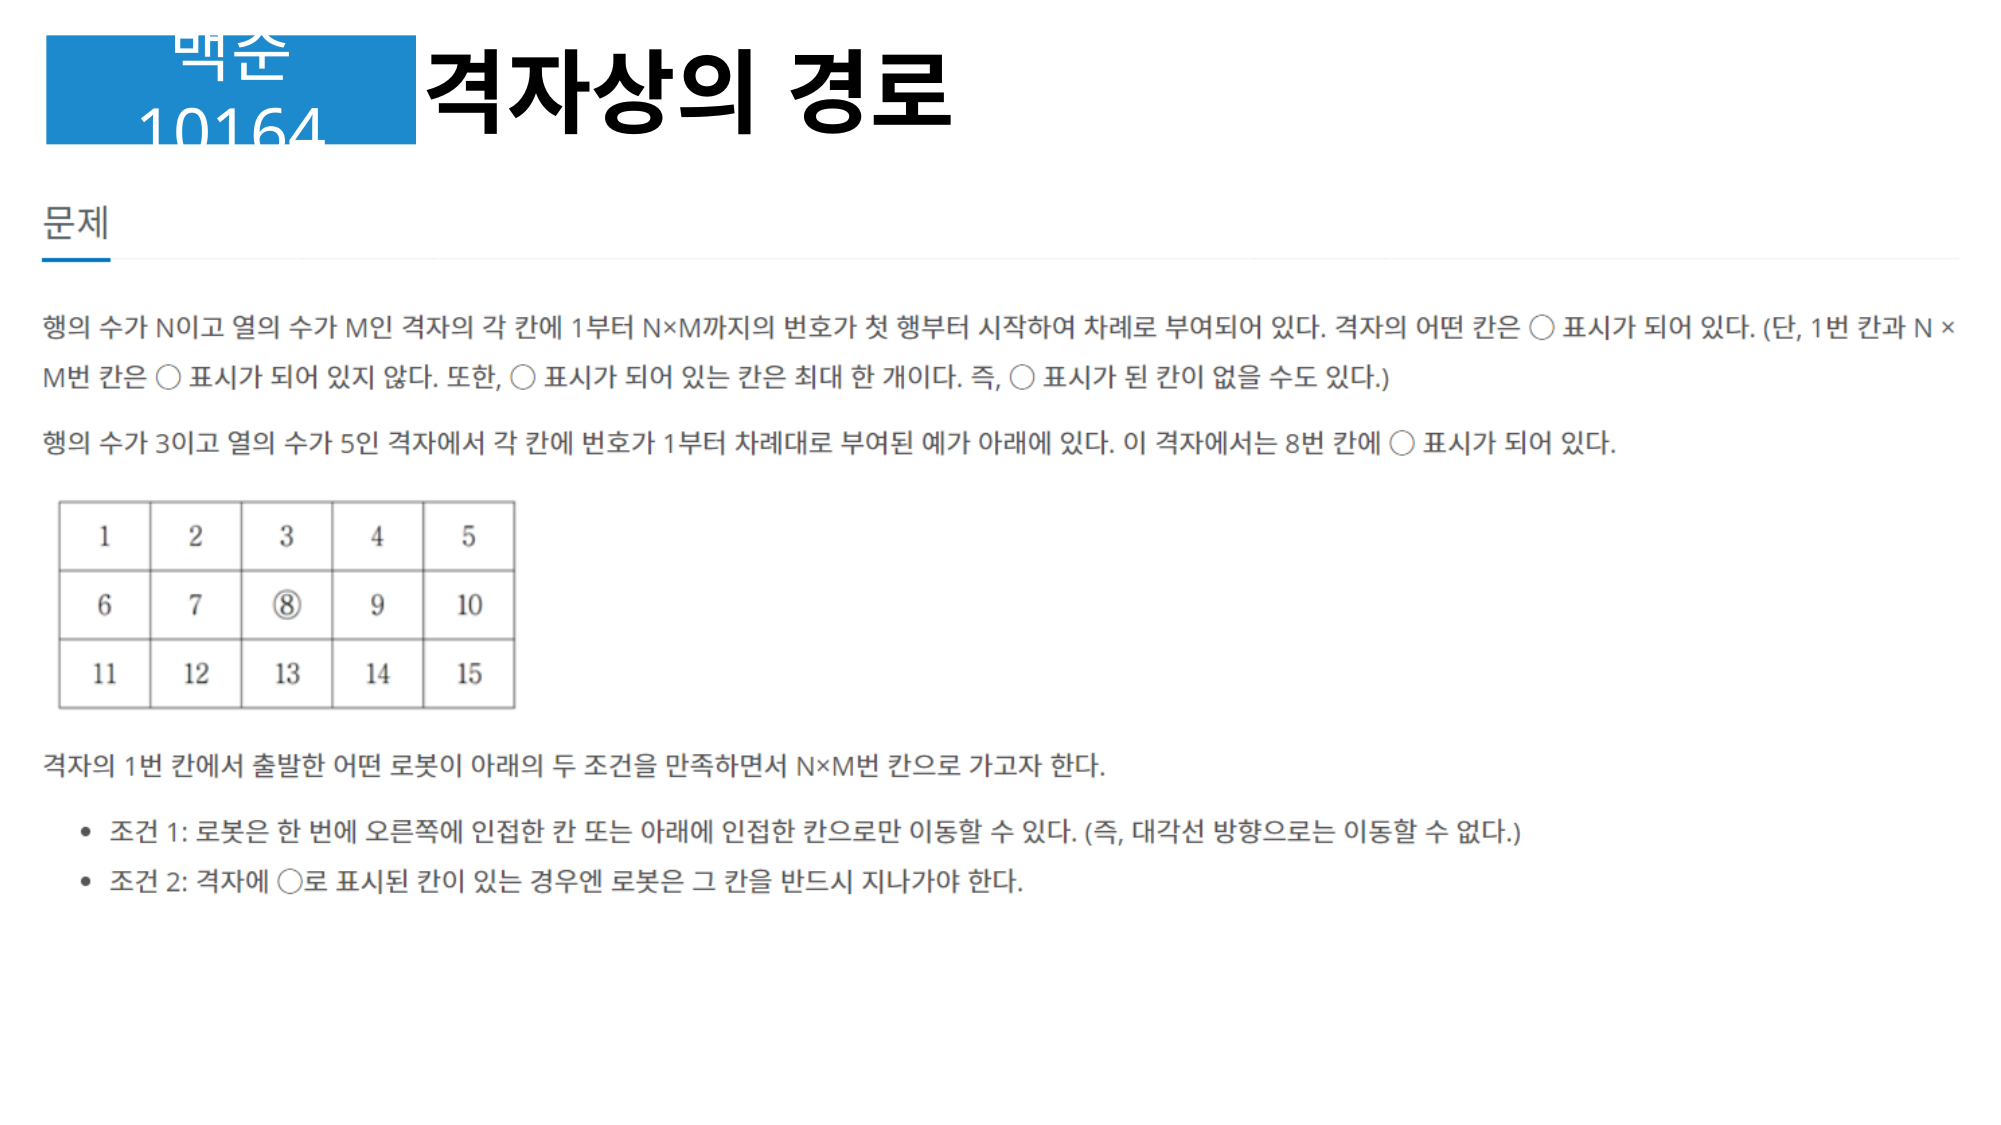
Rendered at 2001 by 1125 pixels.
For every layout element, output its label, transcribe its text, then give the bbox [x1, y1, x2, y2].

text_box 격자상의 경로 [407, 35, 1907, 160]
text_box 백준 10164 [45, 34, 417, 145]
picture [30, 199, 1973, 905]
